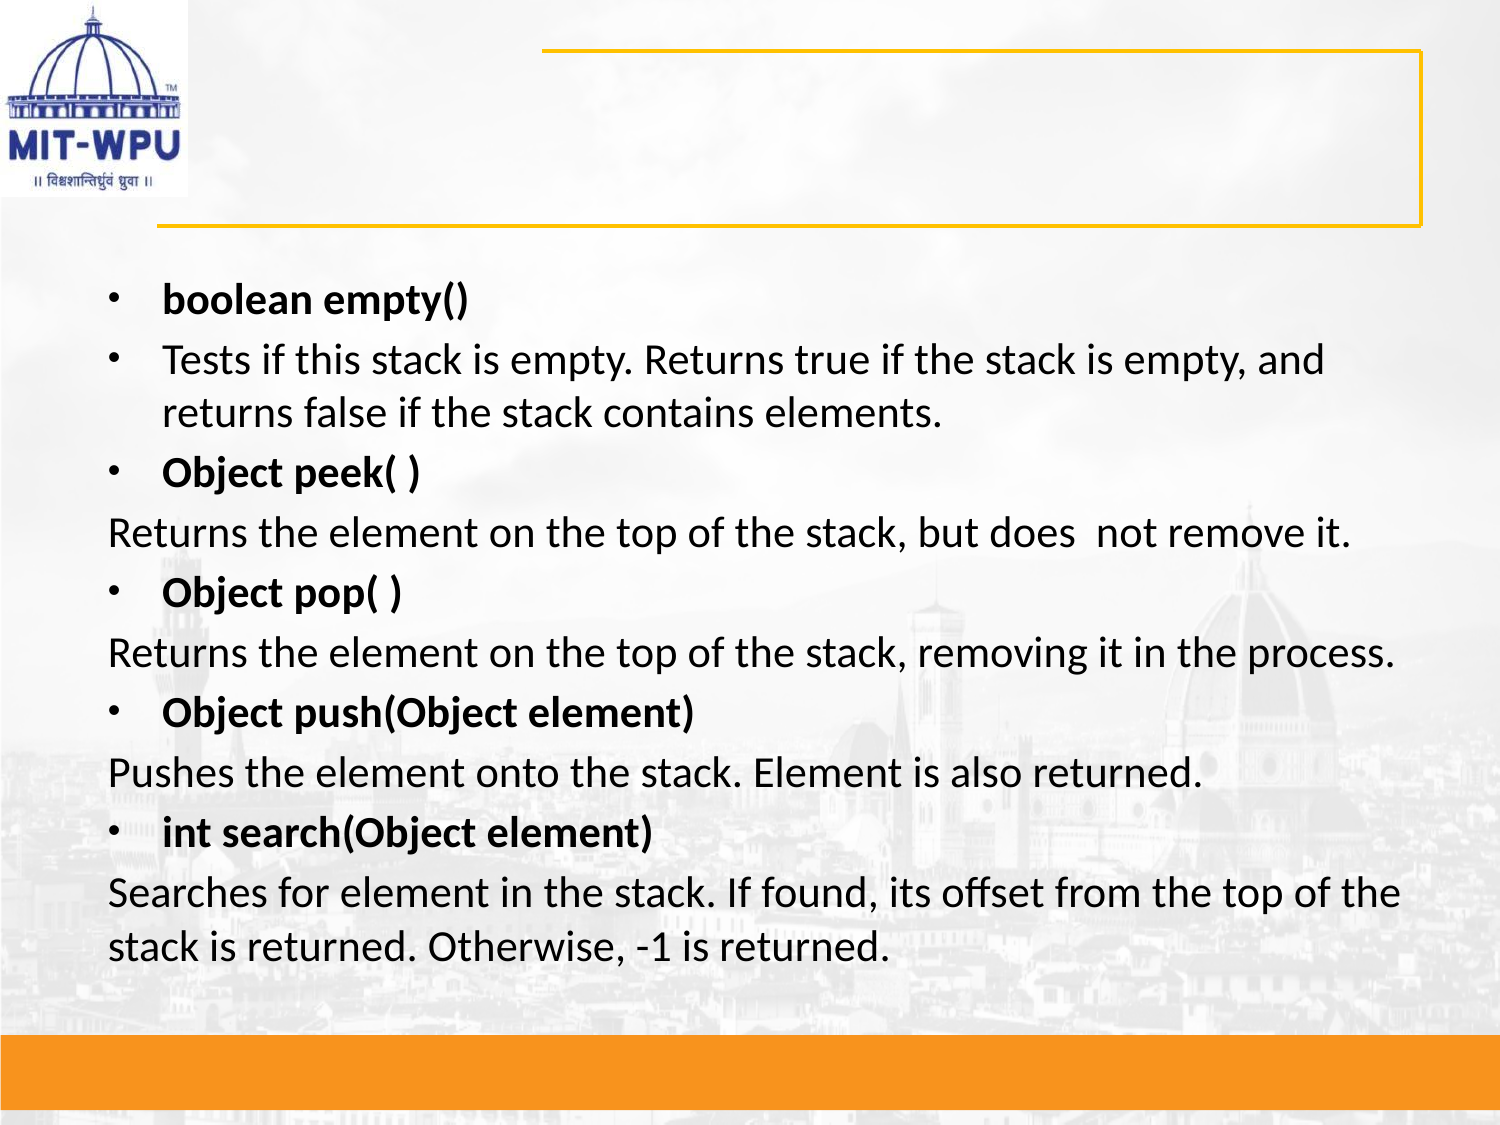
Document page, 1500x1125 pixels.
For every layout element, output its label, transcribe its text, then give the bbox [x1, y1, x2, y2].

picture [0, 0, 188, 197]
list boolean empty() Tests if this stack is empty. Returns true if the stack is empty, and returns false if the stack contains elements. Object peek( ) Returns the element on the top of the stack, but does not remove it. Object pop( ) Returns the element on the top of the stack, removing it in the process. Object push(Object element) Pushes the element onto the stack. Element is also returned. int search(Object element) Searches for element in the stack. If found, its offset from the top of the stack is returned. Otherwise, -1 is returned. [75, 262, 1425, 1005]
